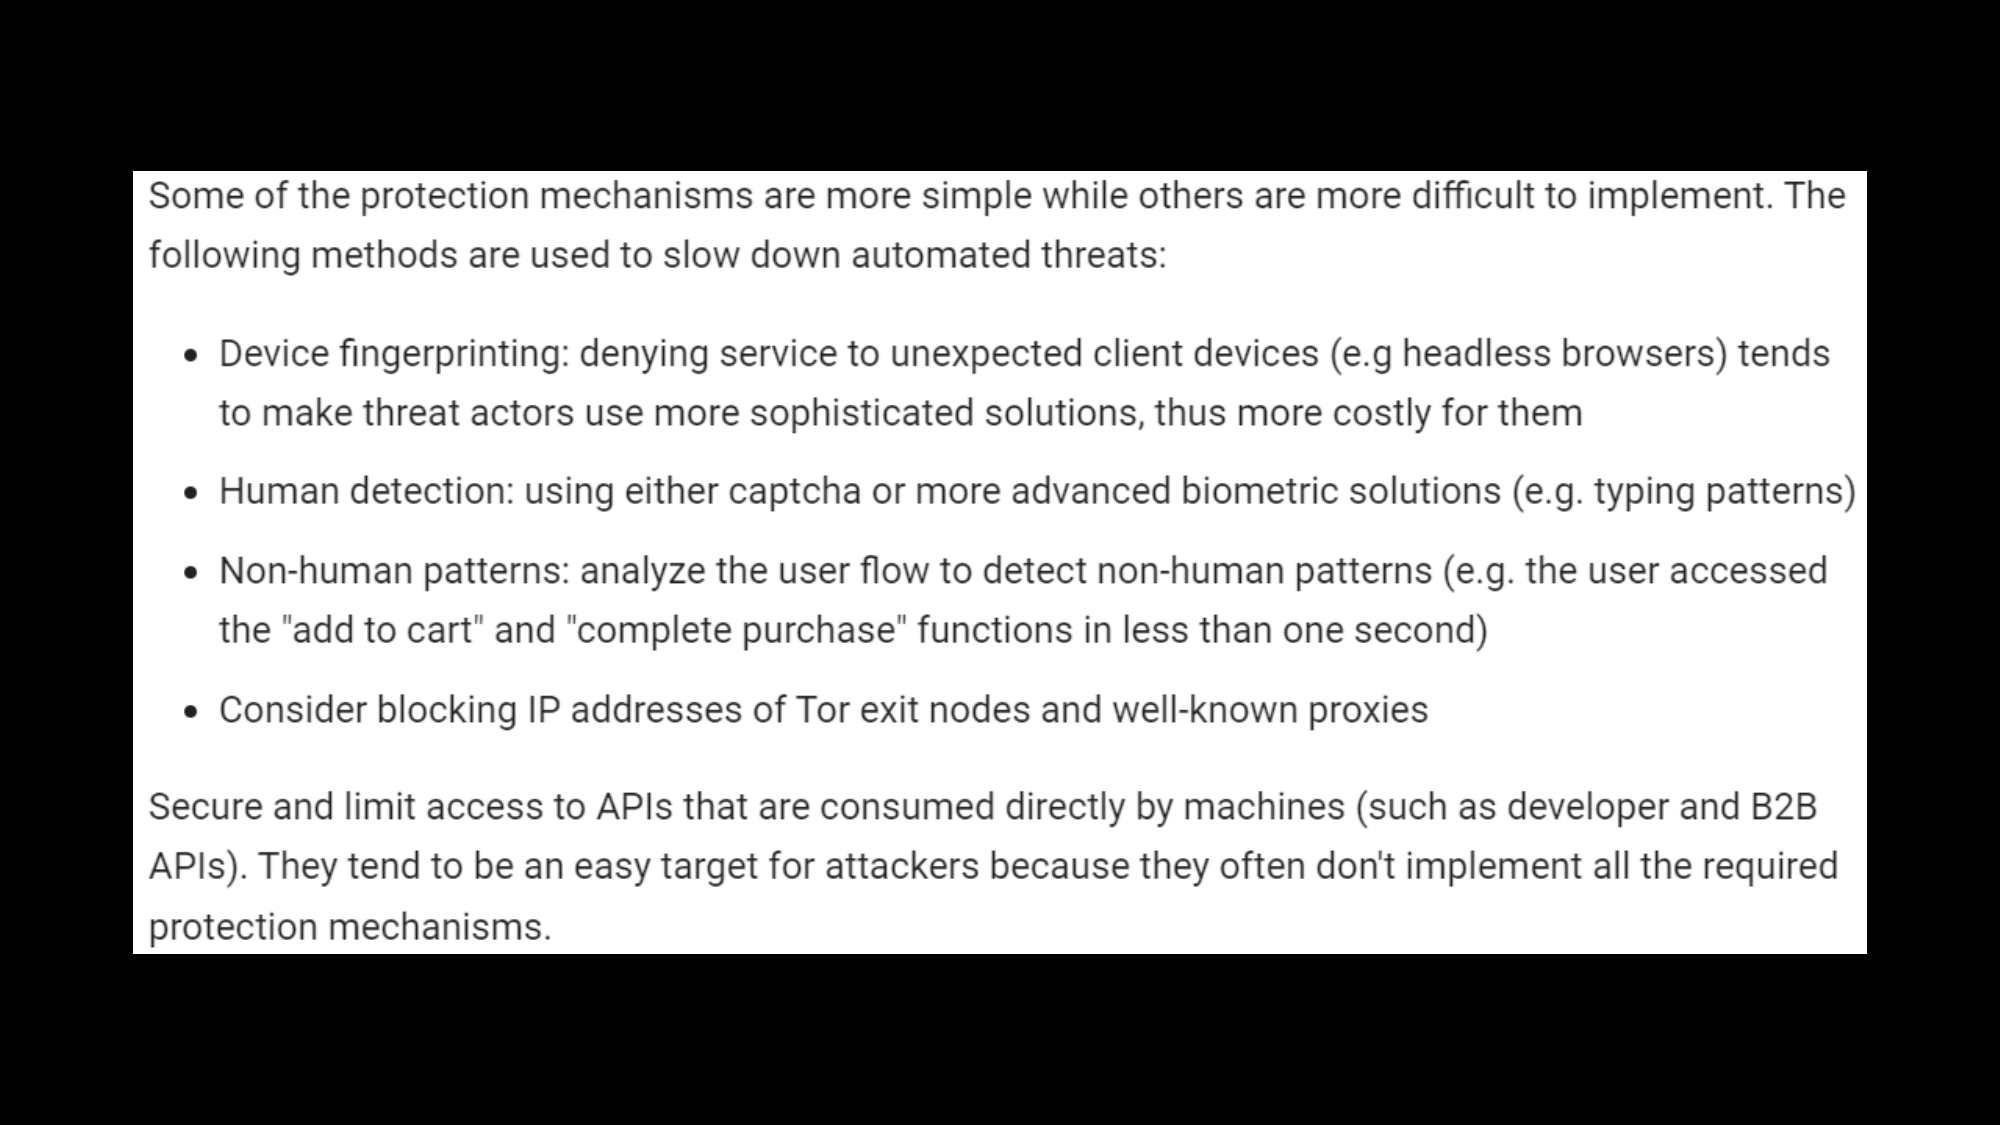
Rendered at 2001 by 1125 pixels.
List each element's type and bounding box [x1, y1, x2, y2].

picture [133, 170, 1867, 954]
